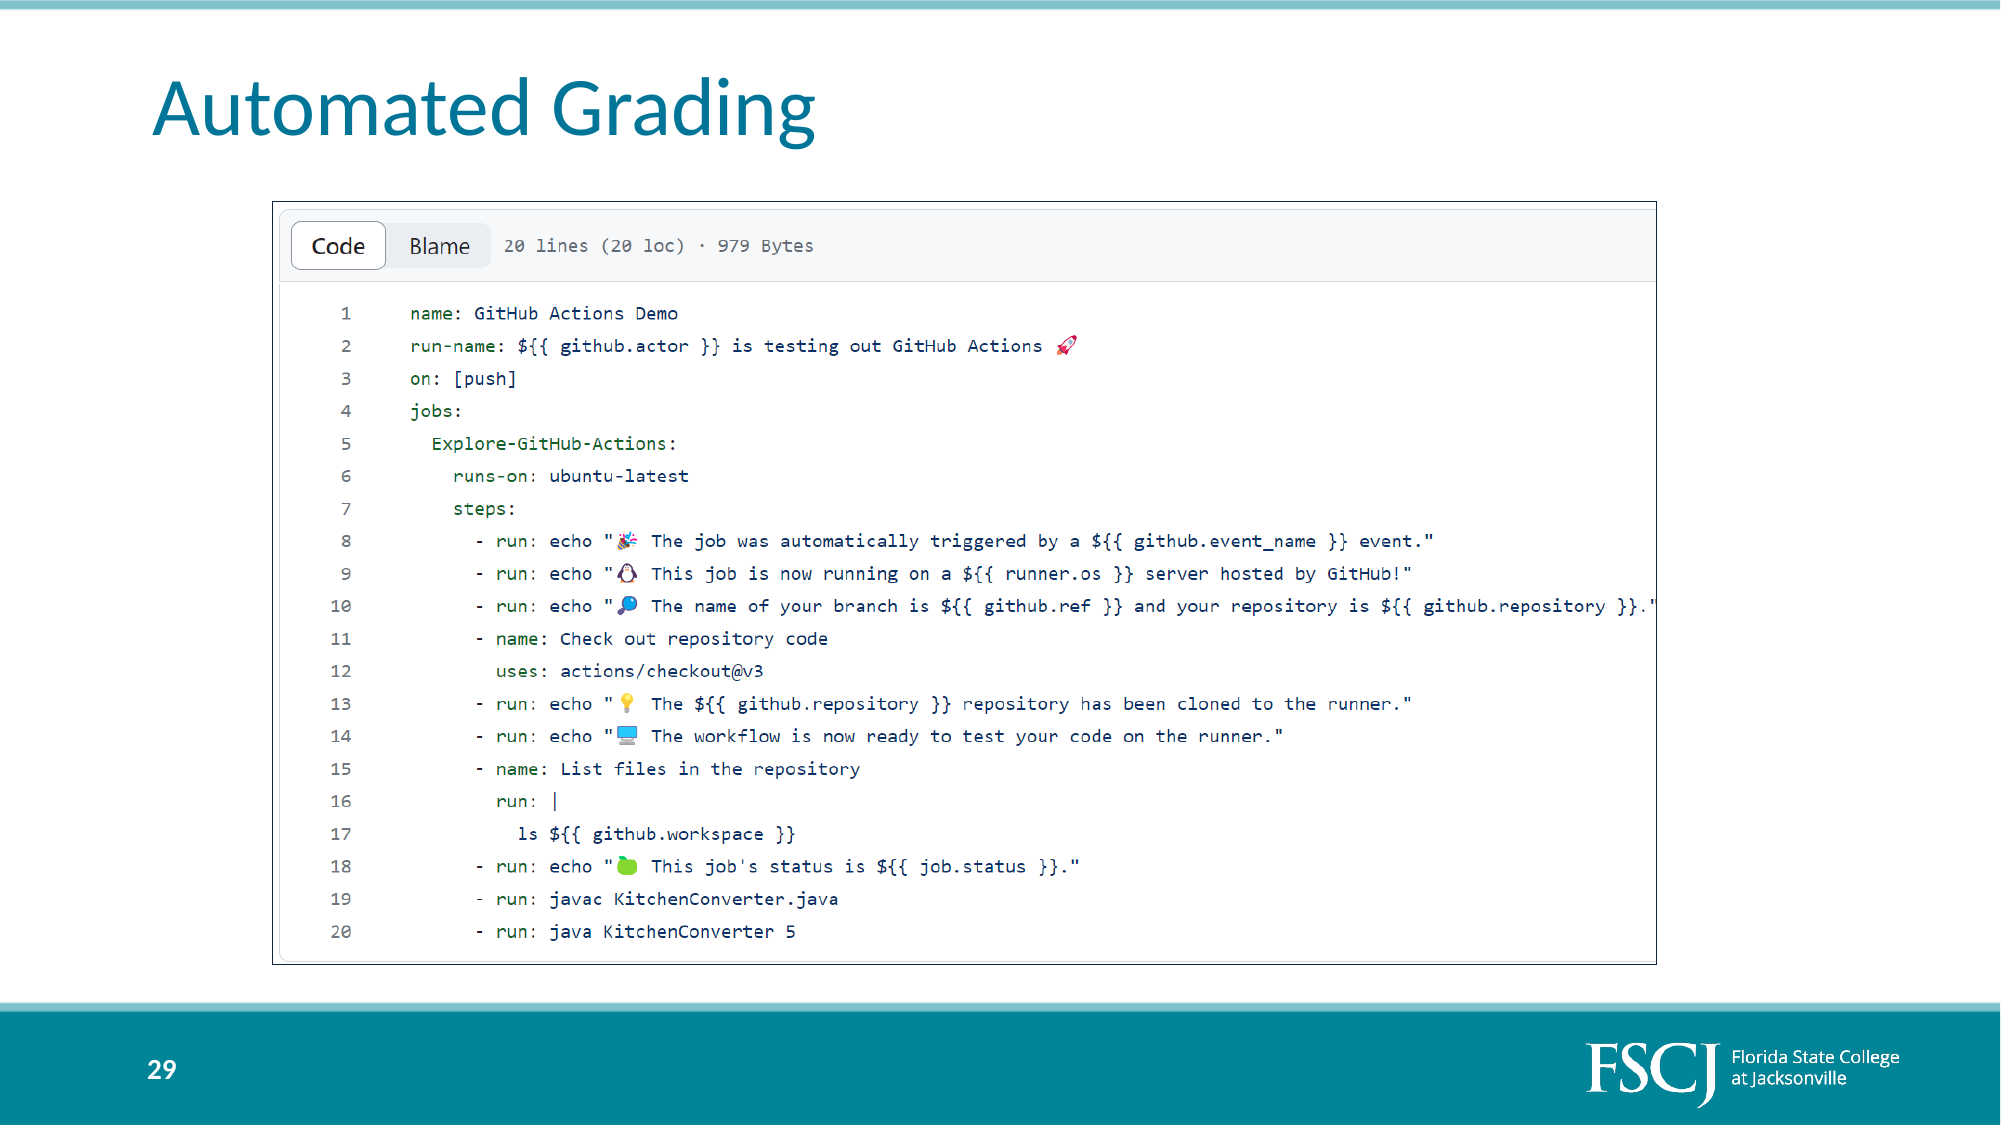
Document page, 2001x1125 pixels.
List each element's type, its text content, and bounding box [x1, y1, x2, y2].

text_box Automated Grading [137, 28, 1915, 190]
picture [0, 0, 2001, 1125]
